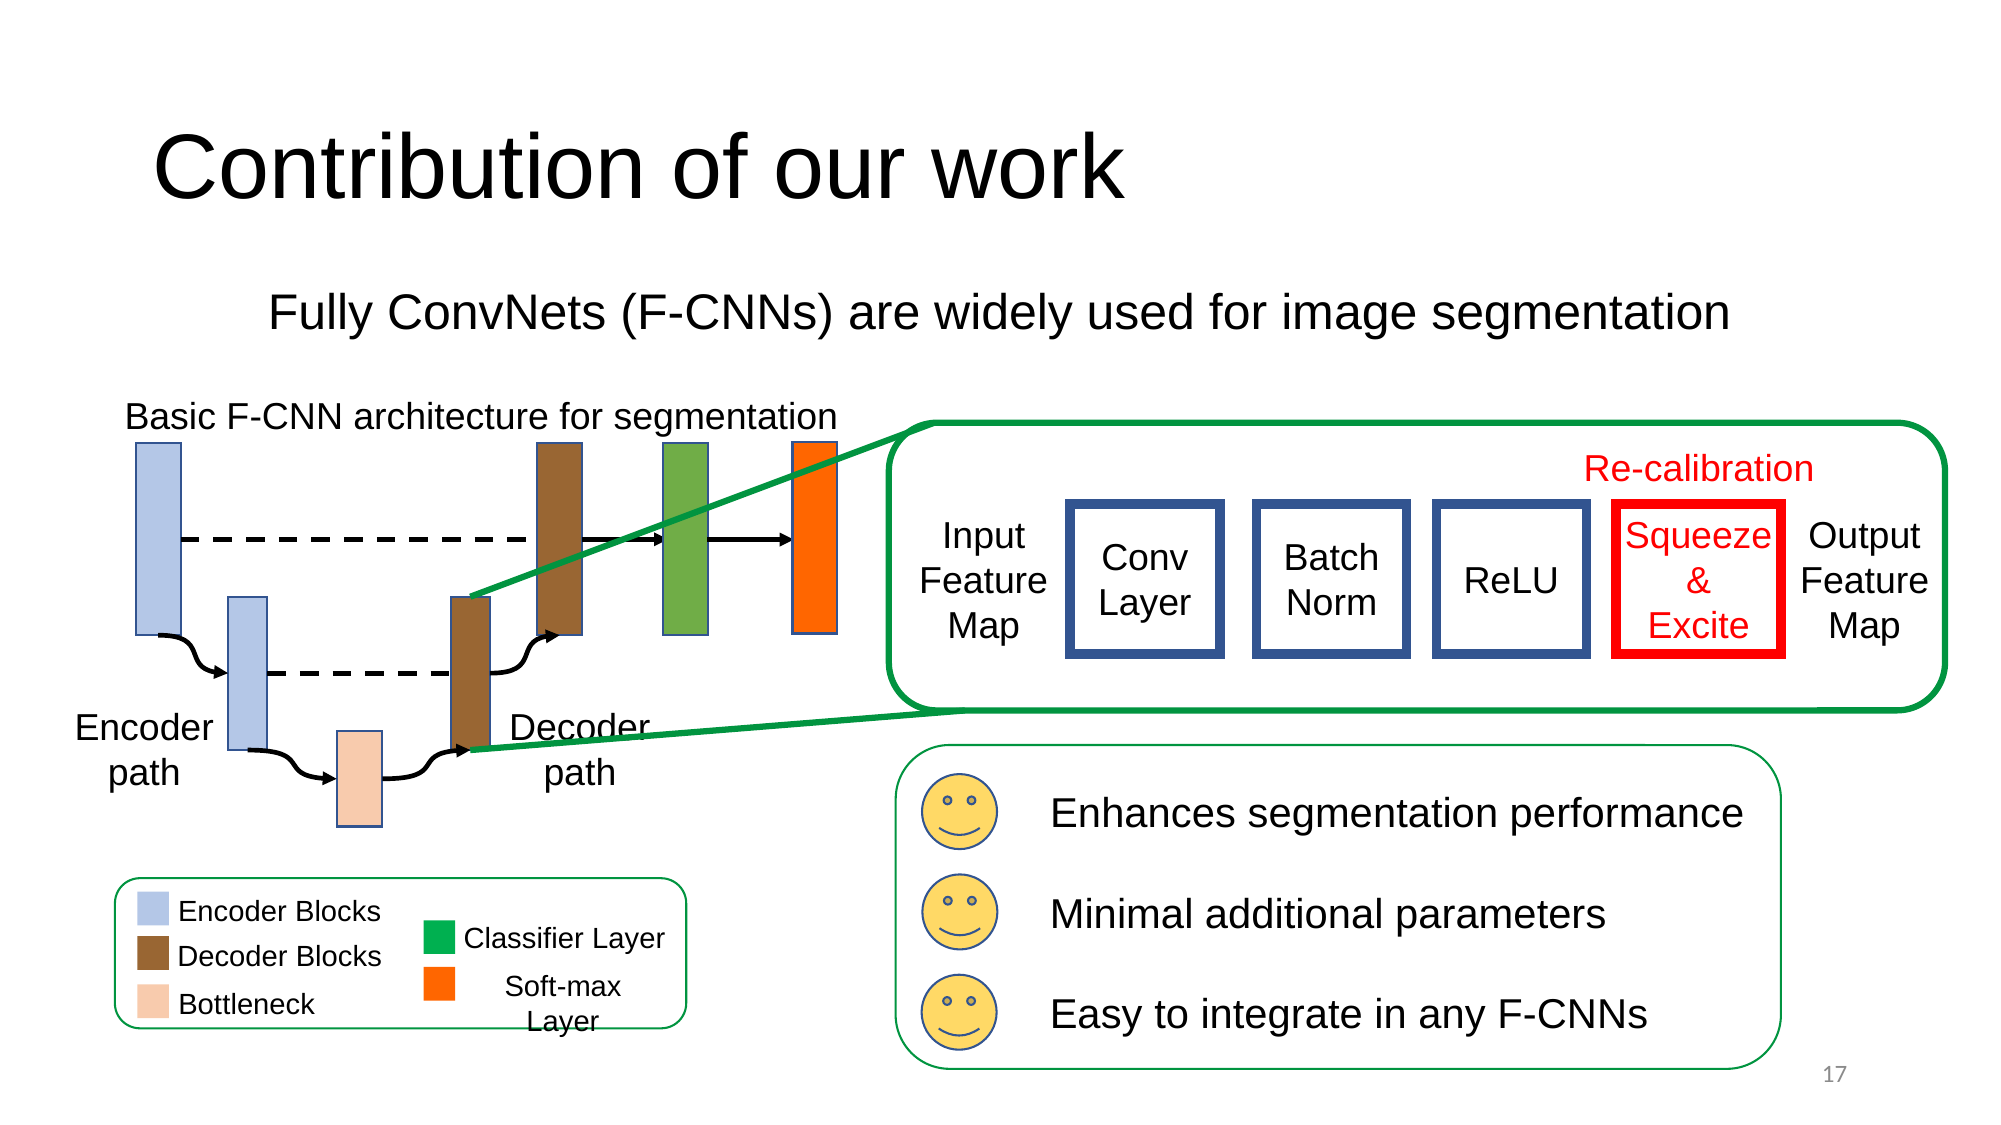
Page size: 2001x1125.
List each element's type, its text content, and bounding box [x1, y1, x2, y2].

slide_number 17 [1412, 1042, 1863, 1103]
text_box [922, 874, 1827, 950]
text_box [102, 384, 861, 827]
title Contribution of our work [137, 59, 1863, 278]
text_box Re-calibration [1568, 437, 1830, 497]
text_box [470, 422, 934, 597]
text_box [1608, 503, 1789, 655]
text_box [921, 974, 1827, 1050]
text_box Fully ConvNets (F-CNNs) are widely used for image segmentation [252, 271, 1747, 347]
text_box Output Feature Map [1789, 503, 1944, 653]
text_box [922, 774, 1828, 850]
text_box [137, 885, 681, 1029]
text_box [113, 877, 680, 1030]
text_box [894, 743, 1782, 1070]
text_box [470, 710, 965, 751]
text_box [681, 886, 688, 1021]
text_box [1256, 503, 1407, 654]
text_box Encoder path [59, 696, 102, 801]
text_box [887, 421, 1947, 712]
text_box Input Feature Map [904, 503, 1064, 653]
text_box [1436, 503, 1587, 654]
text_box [1069, 503, 1220, 654]
